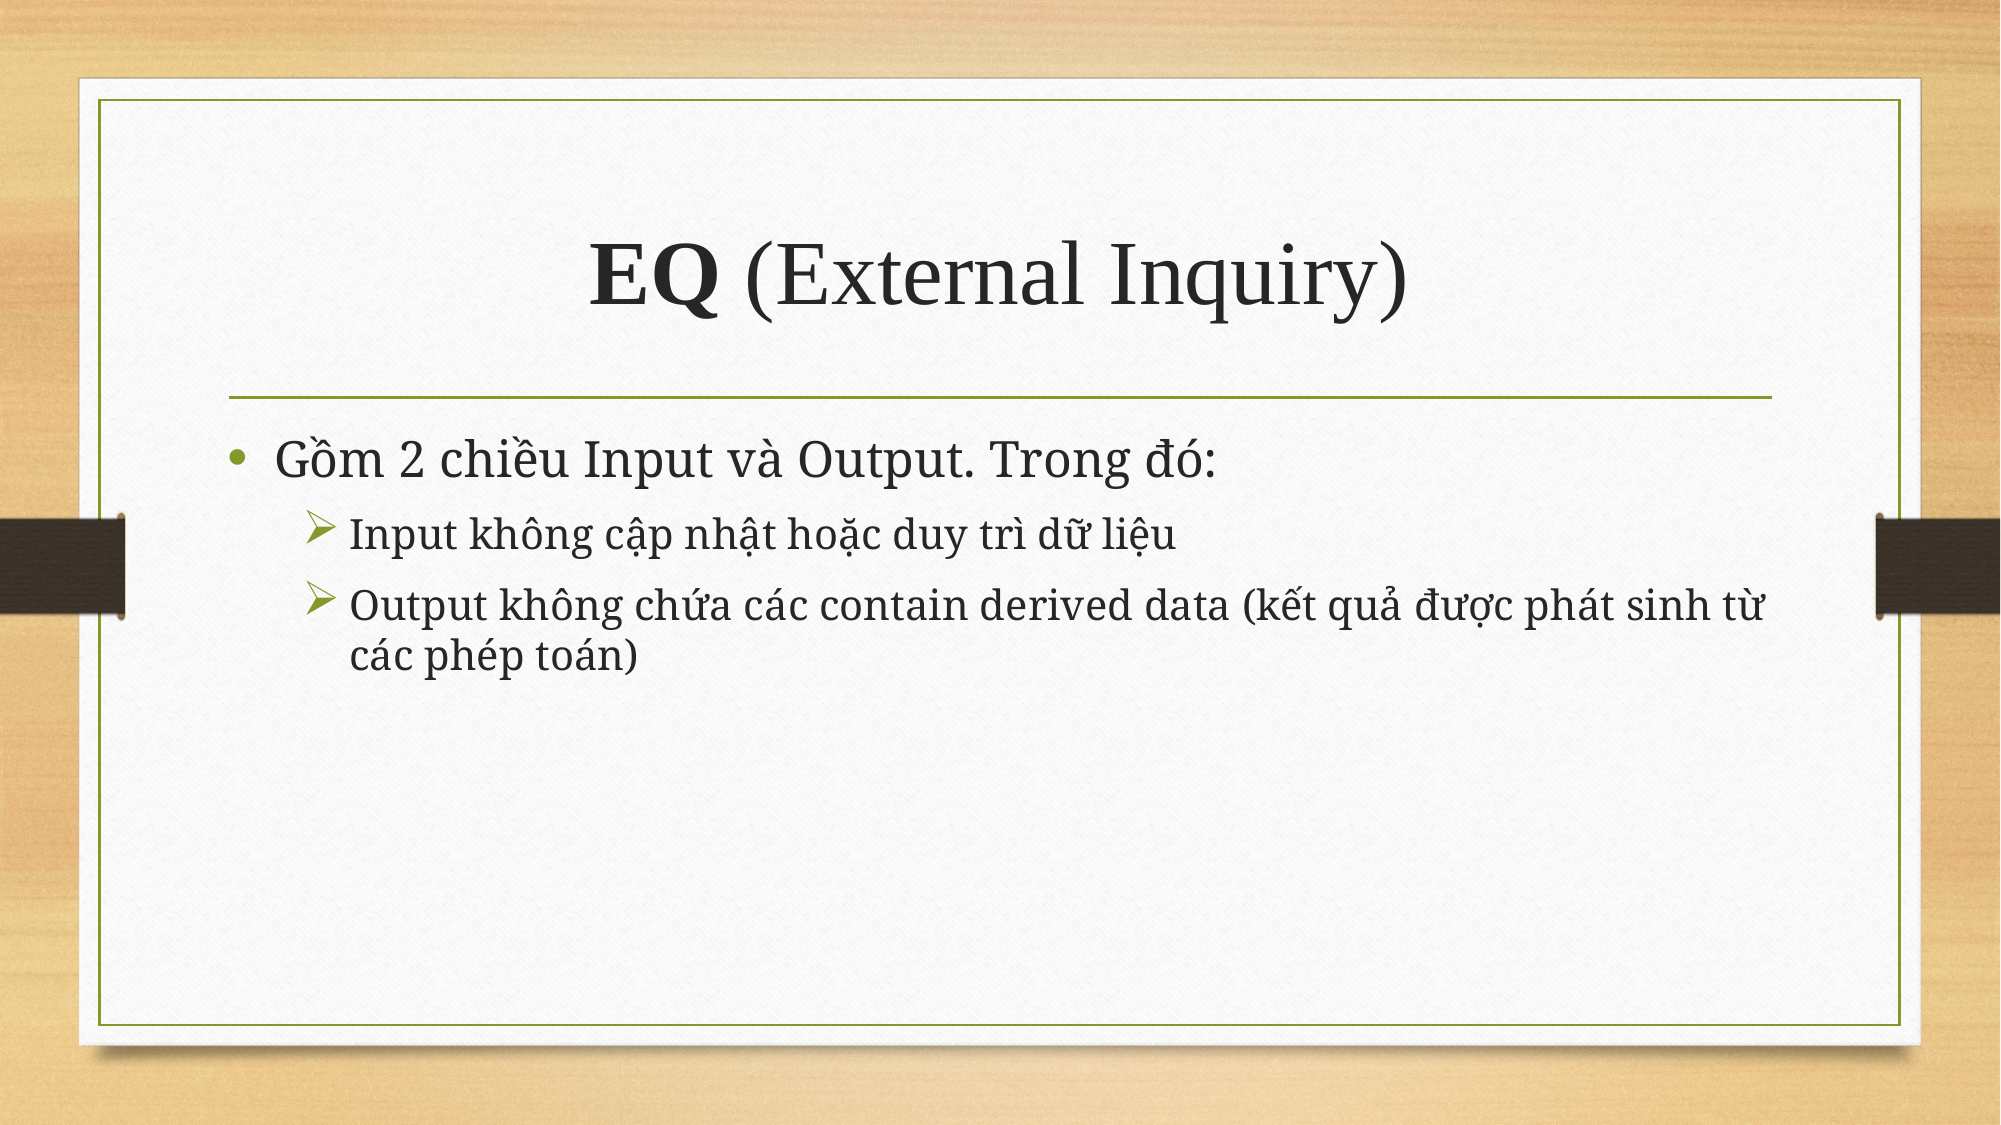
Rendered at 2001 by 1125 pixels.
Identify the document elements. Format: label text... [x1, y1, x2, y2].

list Gồm 2 chiều Input và Output. Trong đó: Input không cập nhật hoặc duy trì dữ liệu Output không chứa các contain derived data (kết quả được phát sinh từ các phép toán) [212, 419, 1788, 964]
title EQ (External Inquiry) [212, 161, 1788, 375]
picture [0, 0, 2001, 1125]
